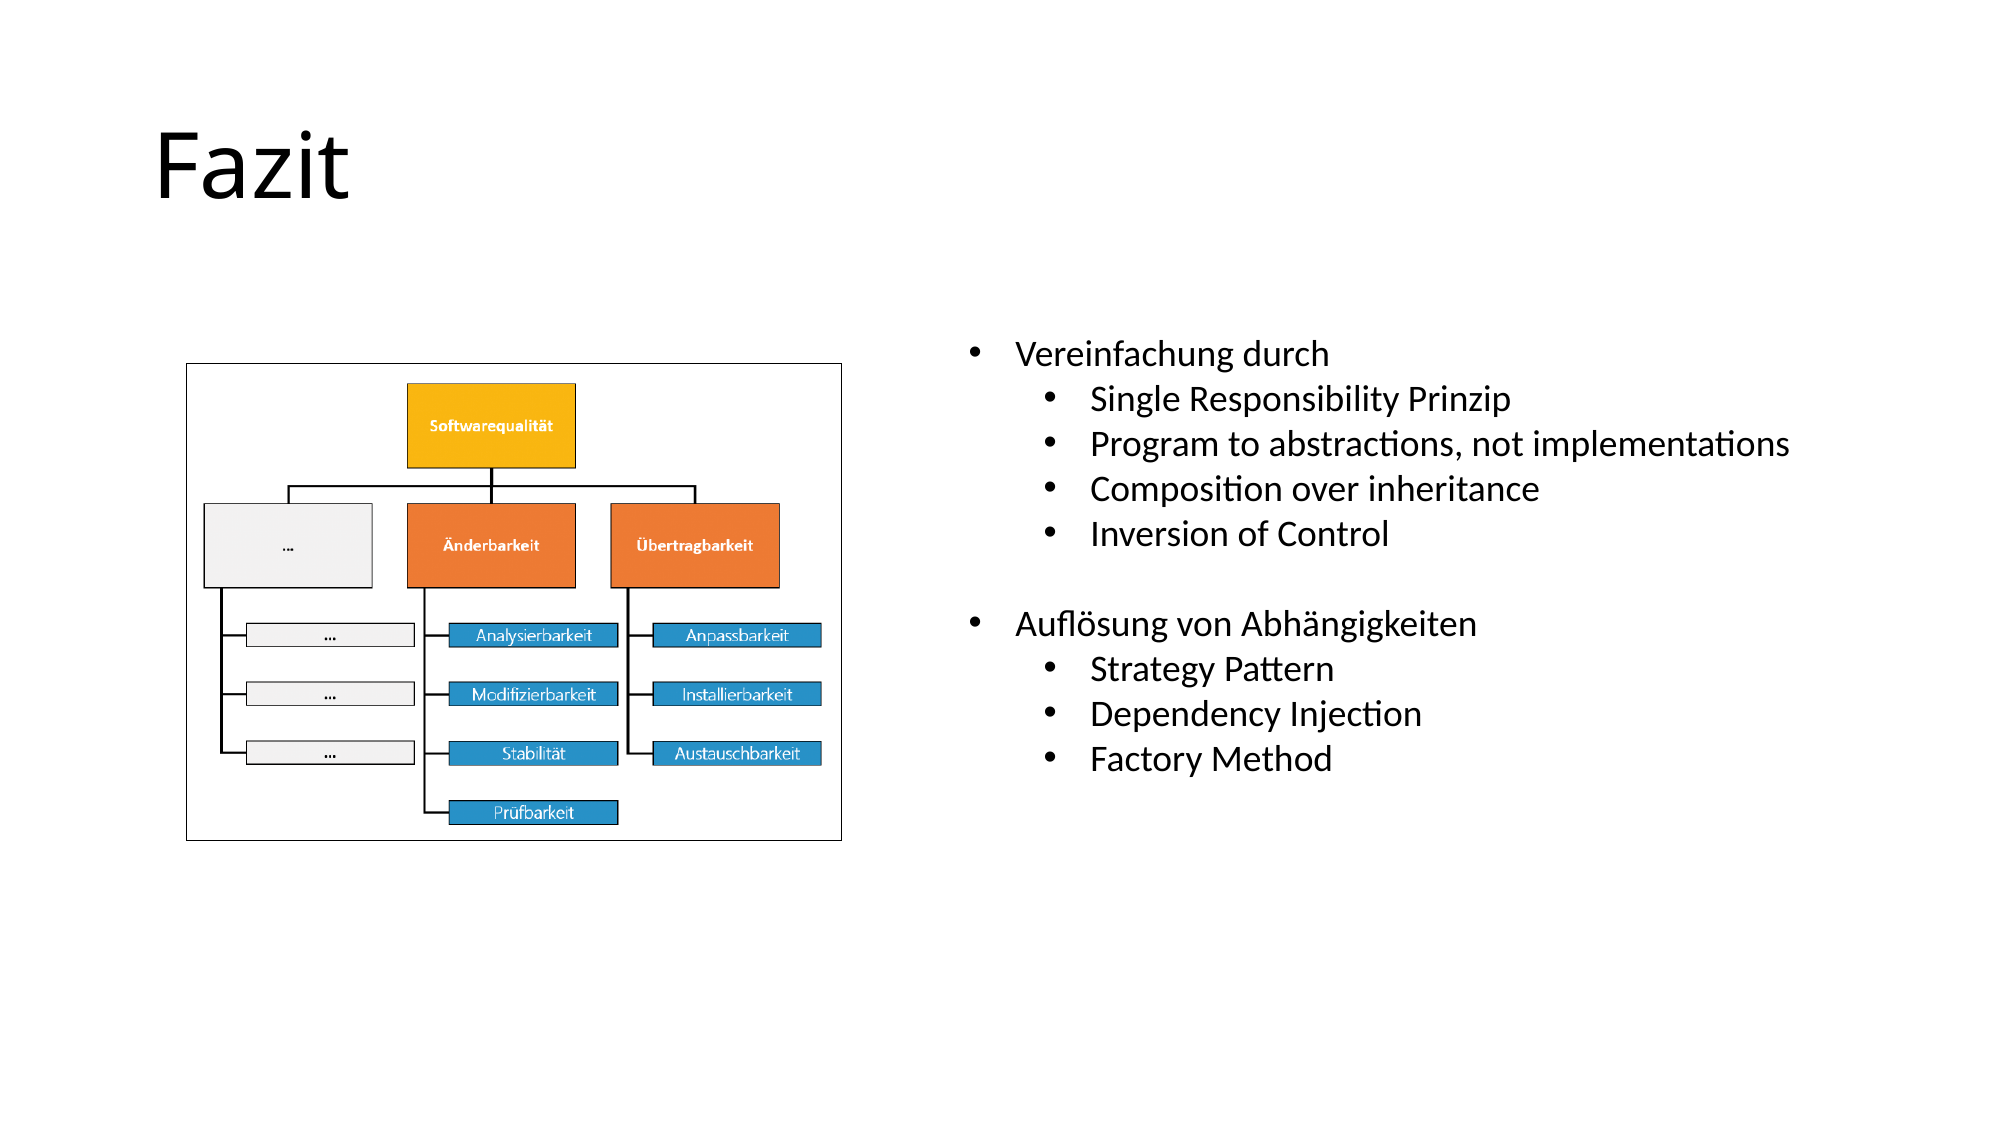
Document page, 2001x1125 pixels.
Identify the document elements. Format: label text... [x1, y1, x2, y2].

picture [183, 360, 844, 843]
text_box Vereinfachung durch Single Responsibility Prinzip Program to abstractions, not implementations Composition over inheritance Inversion of Control Auflösung von Abhängigkeiten Strategy Pattern Dependency Injection Factory Method [953, 321, 1904, 877]
title Fazit [137, 59, 1863, 278]
